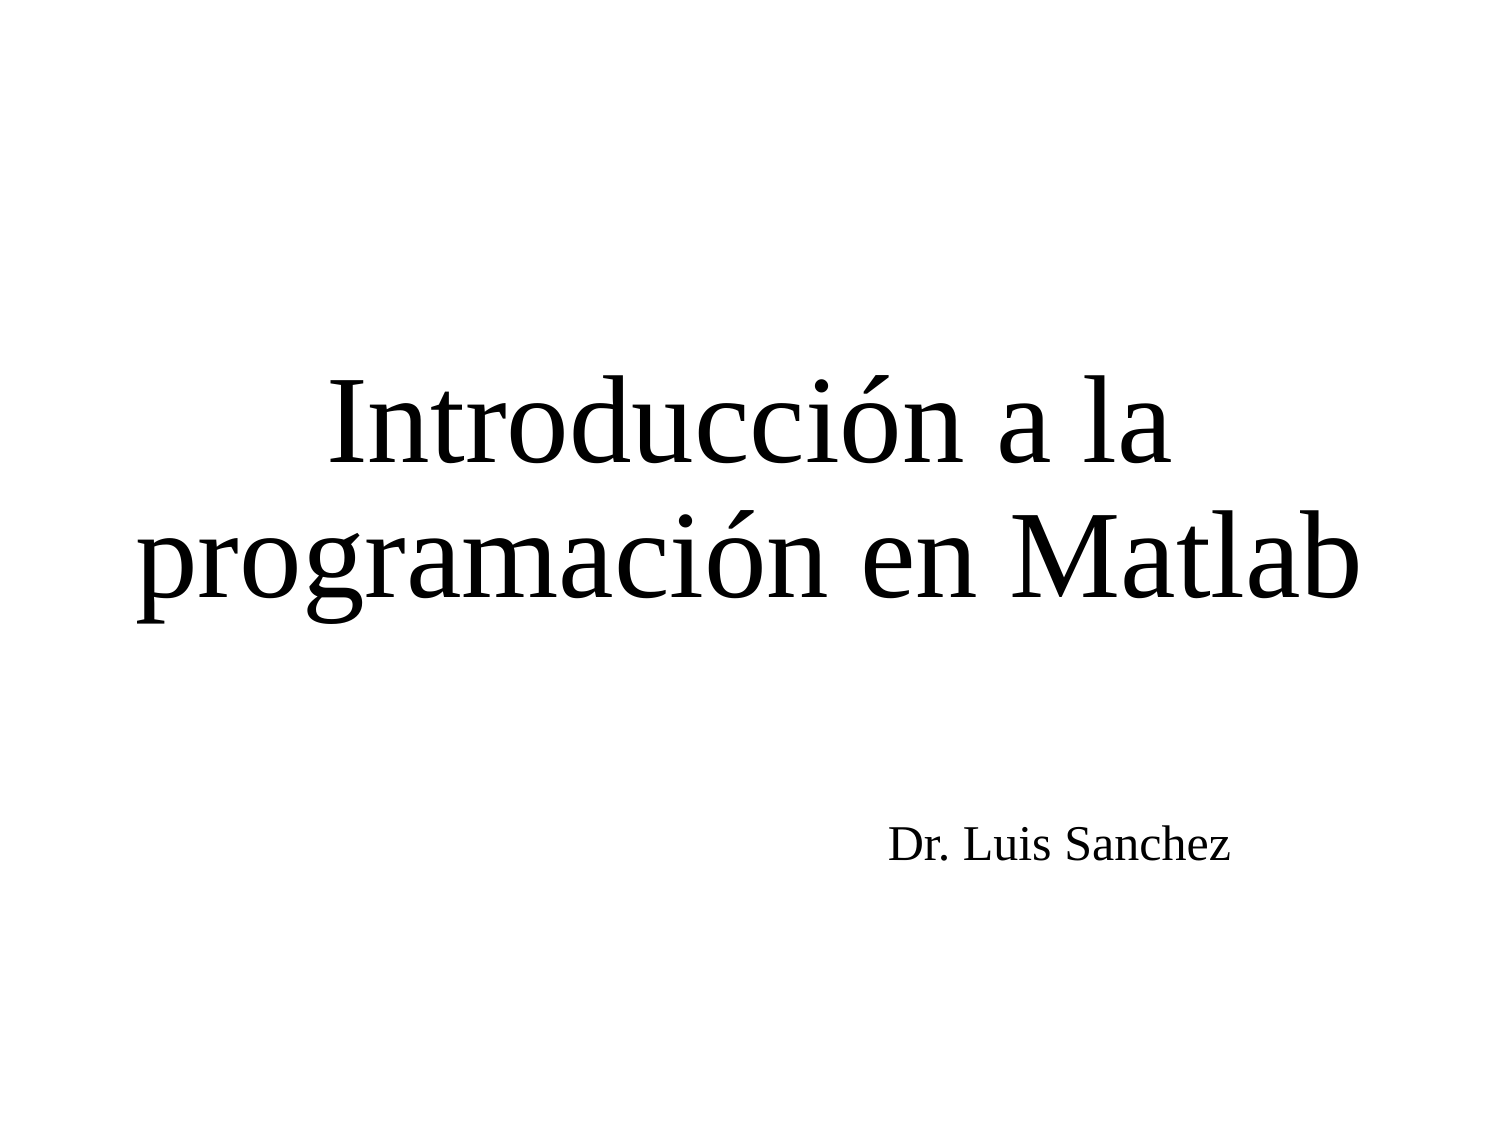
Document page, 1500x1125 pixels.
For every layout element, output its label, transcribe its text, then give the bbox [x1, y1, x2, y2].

title Introducción a la programación en Matlab [112, 337, 1388, 632]
subtitle Dr. Luis Sanchez [731, 809, 1388, 880]
